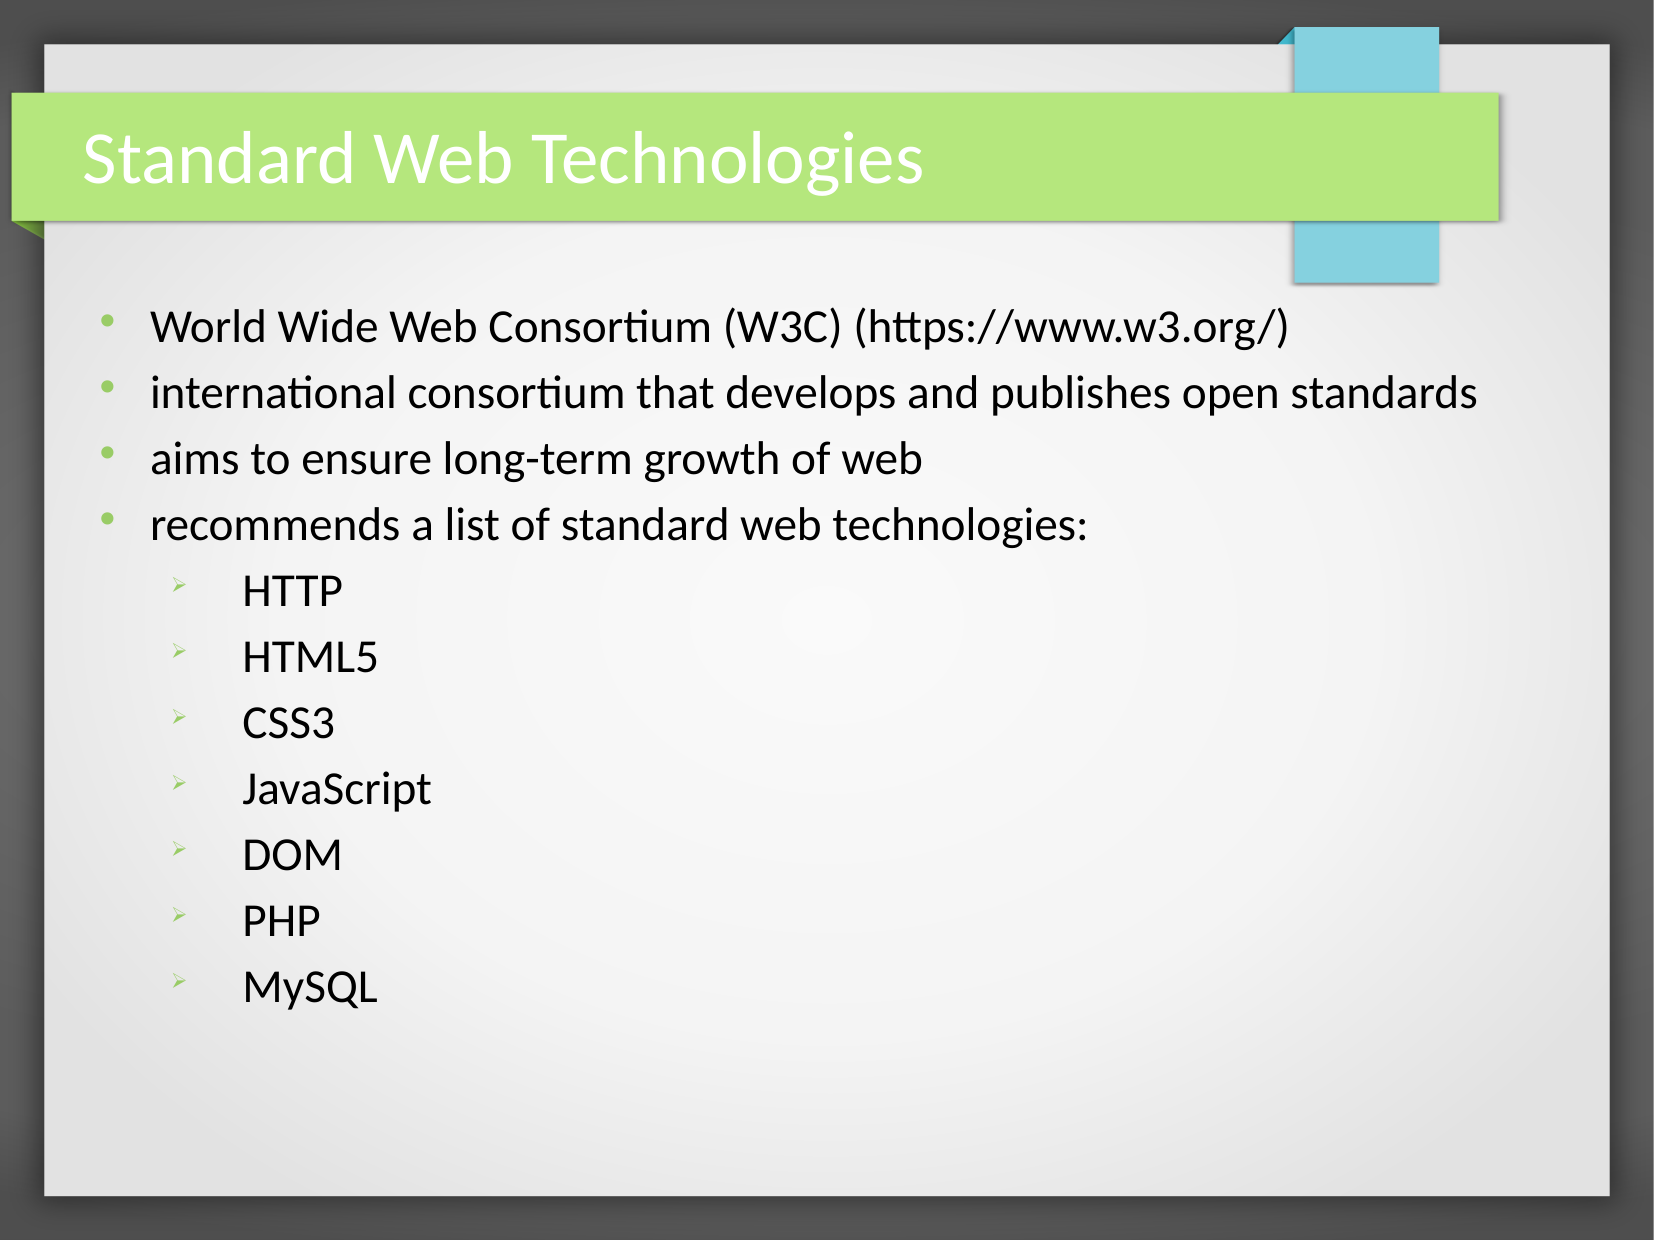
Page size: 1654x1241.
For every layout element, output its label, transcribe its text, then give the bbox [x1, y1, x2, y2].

text_box World Wide Web Consortium (W3C) (https://www.w3.org/) international consortium that develops and publishes open standards aims to ensure long-term growth of web recommends a list of standard web technologies: HTTP HTML5 CSS3 JavaScript DOM PHP MySQL [82, 295, 1571, 1015]
picture [0, 0, 1654, 1240]
text_box Standard Web Technologies [82, 94, 1264, 213]
